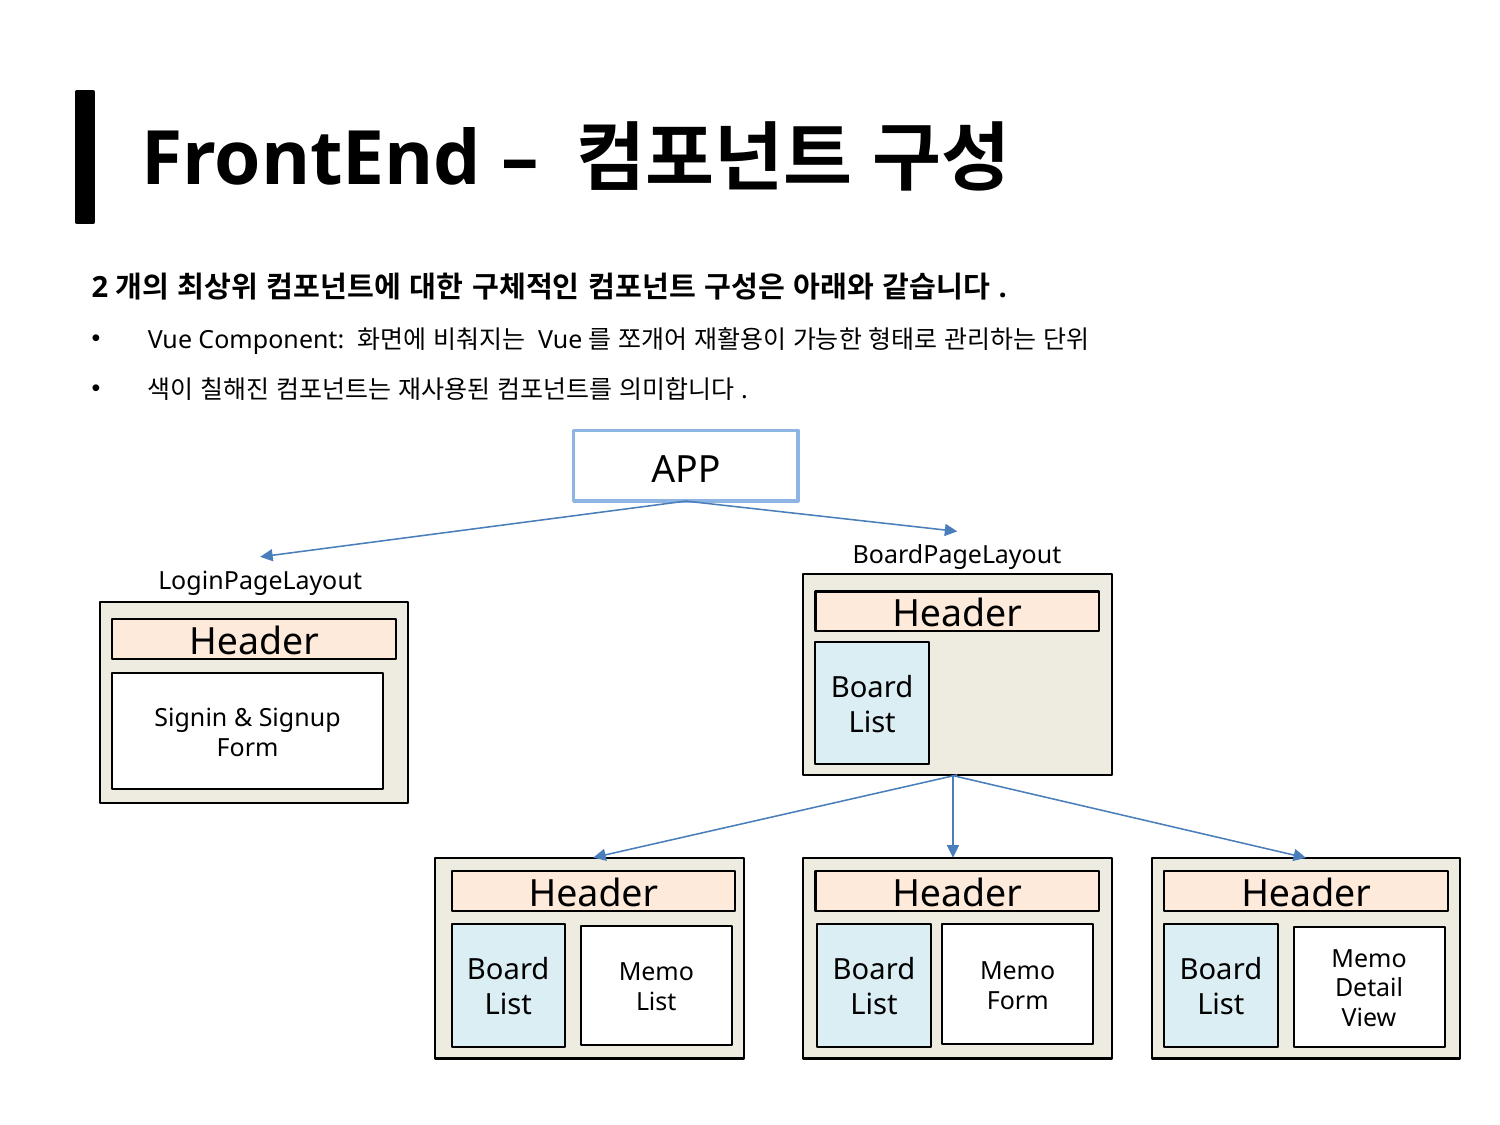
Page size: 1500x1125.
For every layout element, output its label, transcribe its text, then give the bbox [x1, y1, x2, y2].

text_box Board List [813, 640, 931, 766]
text_box [801, 866, 1114, 1061]
text_box [572, 428, 800, 499]
text_box BoardPageLayout [837, 531, 1077, 577]
text_box [1149, 856, 1462, 1061]
text_box FrontEnd – 컴포넌트 구성 [126, 101, 1027, 207]
text_box [75, 90, 95, 224]
text_box [433, 856, 746, 1061]
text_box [260, 500, 687, 558]
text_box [687, 500, 958, 532]
text_box [97, 600, 410, 805]
text_box Header [813, 869, 1101, 913]
text_box Header [813, 589, 1101, 633]
text_box Board List [1162, 922, 1280, 1049]
text_box LoginPageLayout [143, 556, 377, 602]
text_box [593, 774, 952, 858]
text_box Memo List [579, 924, 734, 1047]
text_box [801, 572, 1114, 774]
text_box Board List [449, 922, 567, 1049]
text_box Memo Detail View [1292, 925, 1447, 1049]
text_box 2개의 최상위 컴포넌트에 대한 구체적인 컴포넌트 구성은 아래와 같습니다. Vue Component: 화면에 비춰지는 Vue를 쪼개어 재활용이 가능한 형태로 관리하는 단위 색이 칠해진 컴포넌트는 재사용된 컴포넌트를 의미합니다. [76, 243, 1369, 417]
text_box APP [636, 437, 736, 497]
text_box Board List [815, 922, 933, 1049]
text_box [959, 775, 1307, 858]
text_box Header [449, 869, 737, 913]
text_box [954, 774, 958, 858]
text_box Header [1162, 869, 1450, 913]
text_box Signin & Signup Form [110, 671, 385, 791]
text_box Memo Form [940, 922, 1095, 1046]
text_box Header [110, 617, 398, 661]
